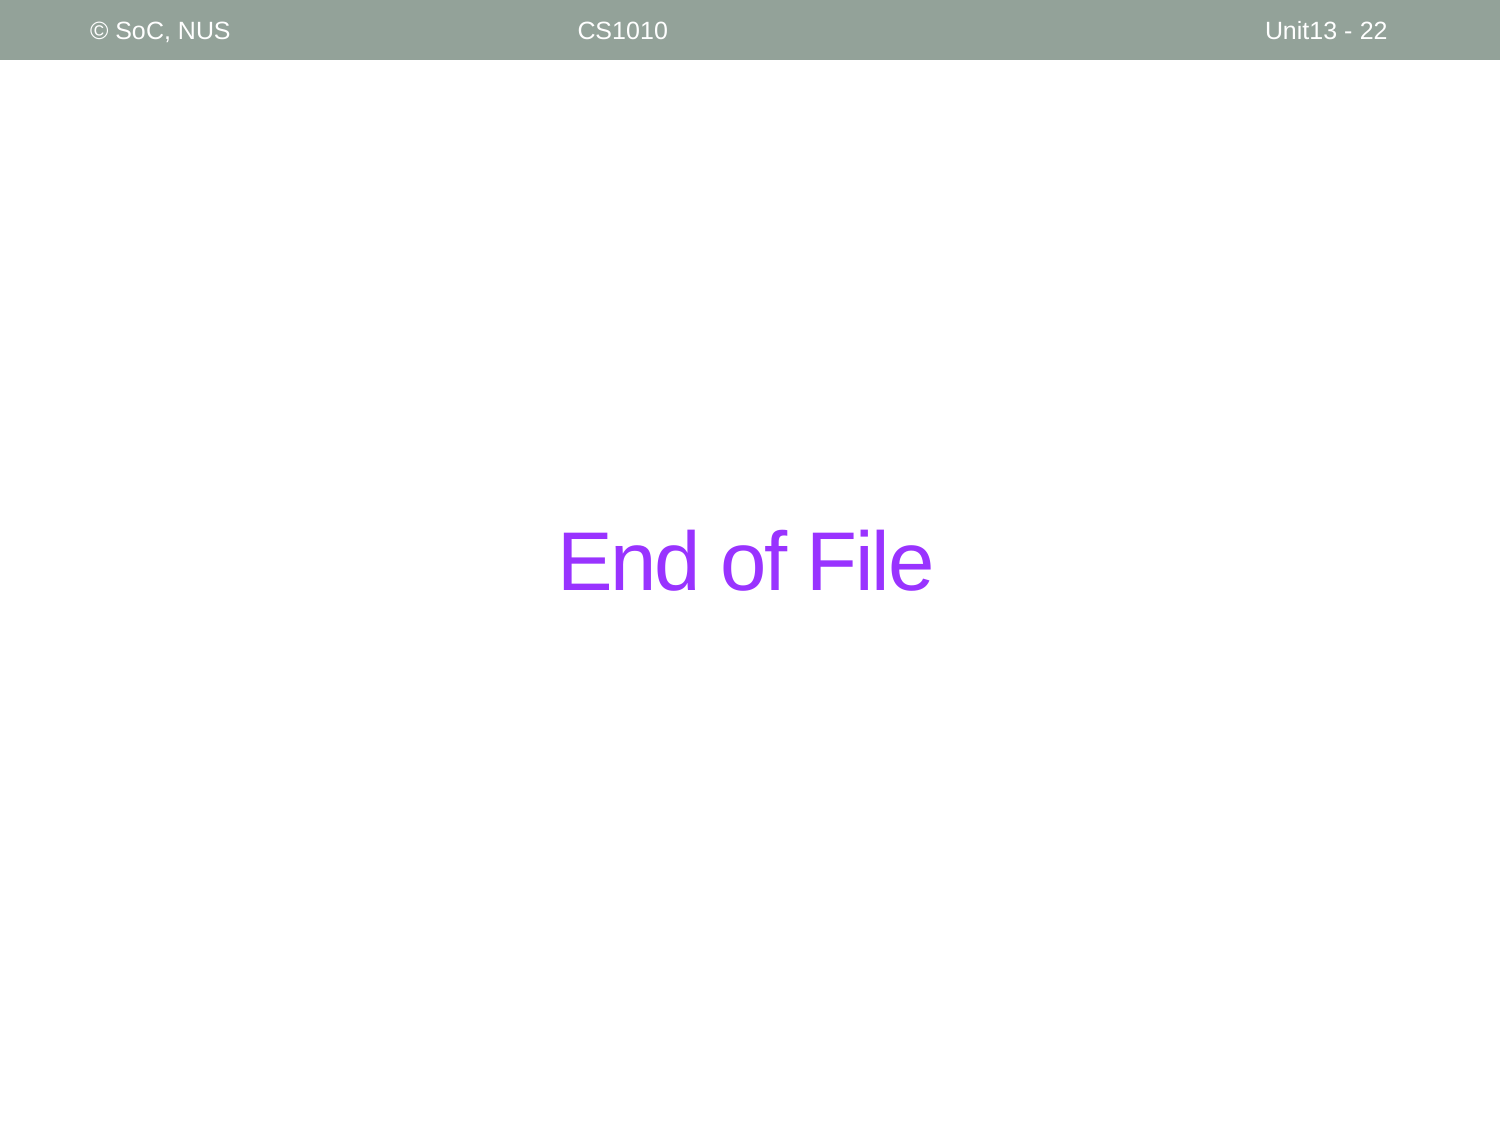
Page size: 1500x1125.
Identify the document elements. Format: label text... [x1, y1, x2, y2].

slide_number © SoC, NUS [75, 3, 550, 57]
title End of File [192, 463, 1300, 651]
slide_number Unit13 - 22 [1250, 3, 1425, 57]
footer CS1010 [562, 3, 1238, 57]
